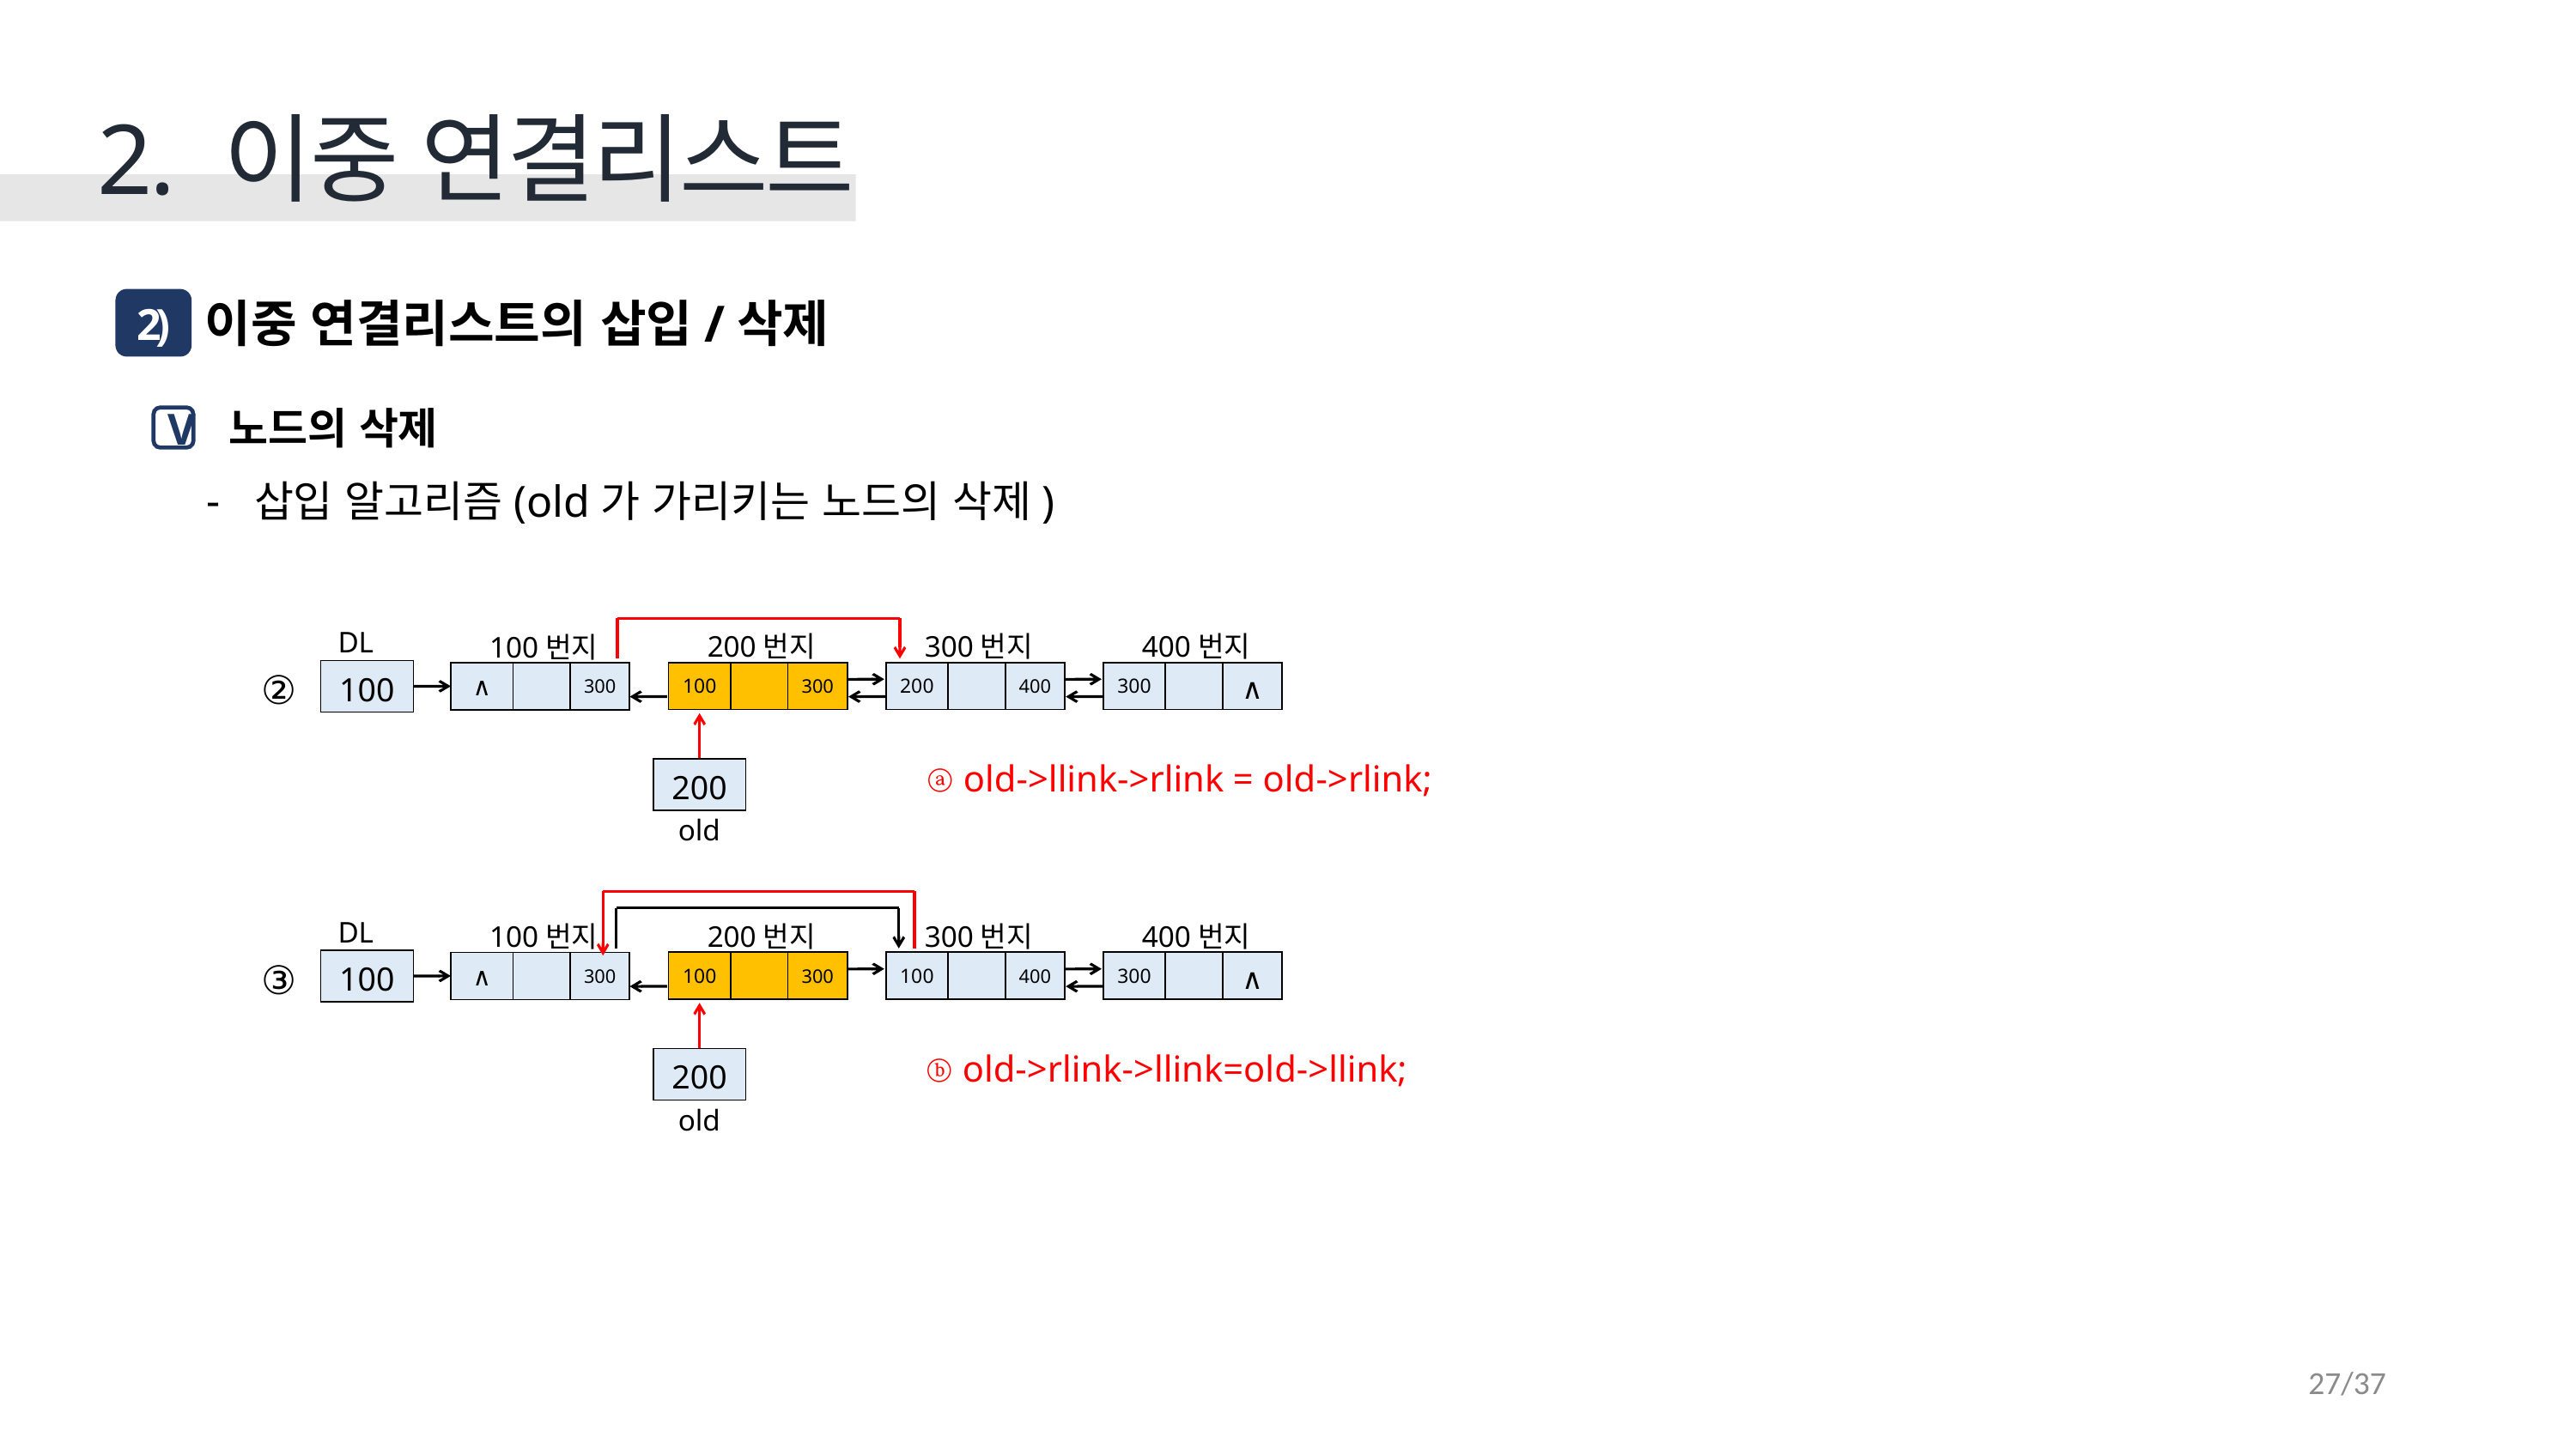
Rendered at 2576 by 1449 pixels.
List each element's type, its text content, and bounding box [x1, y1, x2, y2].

table_header [513, 670, 569, 709]
text_box ② [248, 658, 310, 719]
table_header 300 [1104, 953, 1164, 998]
table_header 400 [1006, 953, 1064, 998]
table_header [513, 960, 569, 999]
table_header 300 [788, 953, 847, 998]
table_header [1166, 960, 1222, 998]
table_header 400 [1006, 664, 1064, 709]
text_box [115, 286, 817, 360]
text_box 2. 이중 연결리스트 [84, 91, 867, 220]
table_header [1166, 670, 1222, 709]
text_box 100번지 [477, 622, 611, 670]
text_box 200번지 [694, 912, 829, 960]
text_box 100번지 [477, 912, 611, 960]
table_header ∧ [452, 664, 513, 709]
text_box ⓑ old->rlink->llink=old->llink; [913, 1039, 1476, 1095]
table_header ∧ [452, 953, 513, 999]
text_box ⓐ old->llink->rlink = old->rlink; [914, 749, 1464, 806]
slide_number 27/37 [1819, 1343, 2399, 1421]
table_header ∧ [1224, 953, 1281, 998]
text_box DL [325, 907, 387, 949]
table_header [949, 670, 1005, 709]
table_header 200 [887, 664, 947, 709]
text_box old [665, 811, 733, 853]
table_header 300 [571, 664, 629, 709]
text_box 300번지 [912, 912, 1046, 960]
table_header 100 [669, 953, 730, 998]
text_box 300번지 [912, 622, 1046, 670]
table_header [949, 960, 1005, 998]
table_header 100 [321, 661, 413, 712]
table_header [732, 960, 787, 998]
text_box old [665, 1100, 733, 1143]
table_header ∧ [1224, 664, 1281, 709]
table_header 300 [571, 953, 629, 999]
table_header 200 [654, 760, 745, 809]
table_header 100 [321, 951, 413, 1001]
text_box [153, 395, 1743, 582]
text_box 400번지 [1129, 622, 1263, 670]
table_header 100 [669, 664, 730, 709]
text_box [0, 173, 857, 222]
table_header 100 [887, 953, 947, 998]
table_header 200 [654, 1049, 745, 1100]
text_box DL [325, 618, 387, 660]
table_header 300 [788, 664, 847, 709]
text_box ③ [248, 948, 310, 1009]
table_header 300 [1104, 664, 1164, 709]
text_box 200번지 [694, 622, 829, 670]
text_box 400번지 [1129, 912, 1263, 960]
table_header [732, 670, 787, 709]
